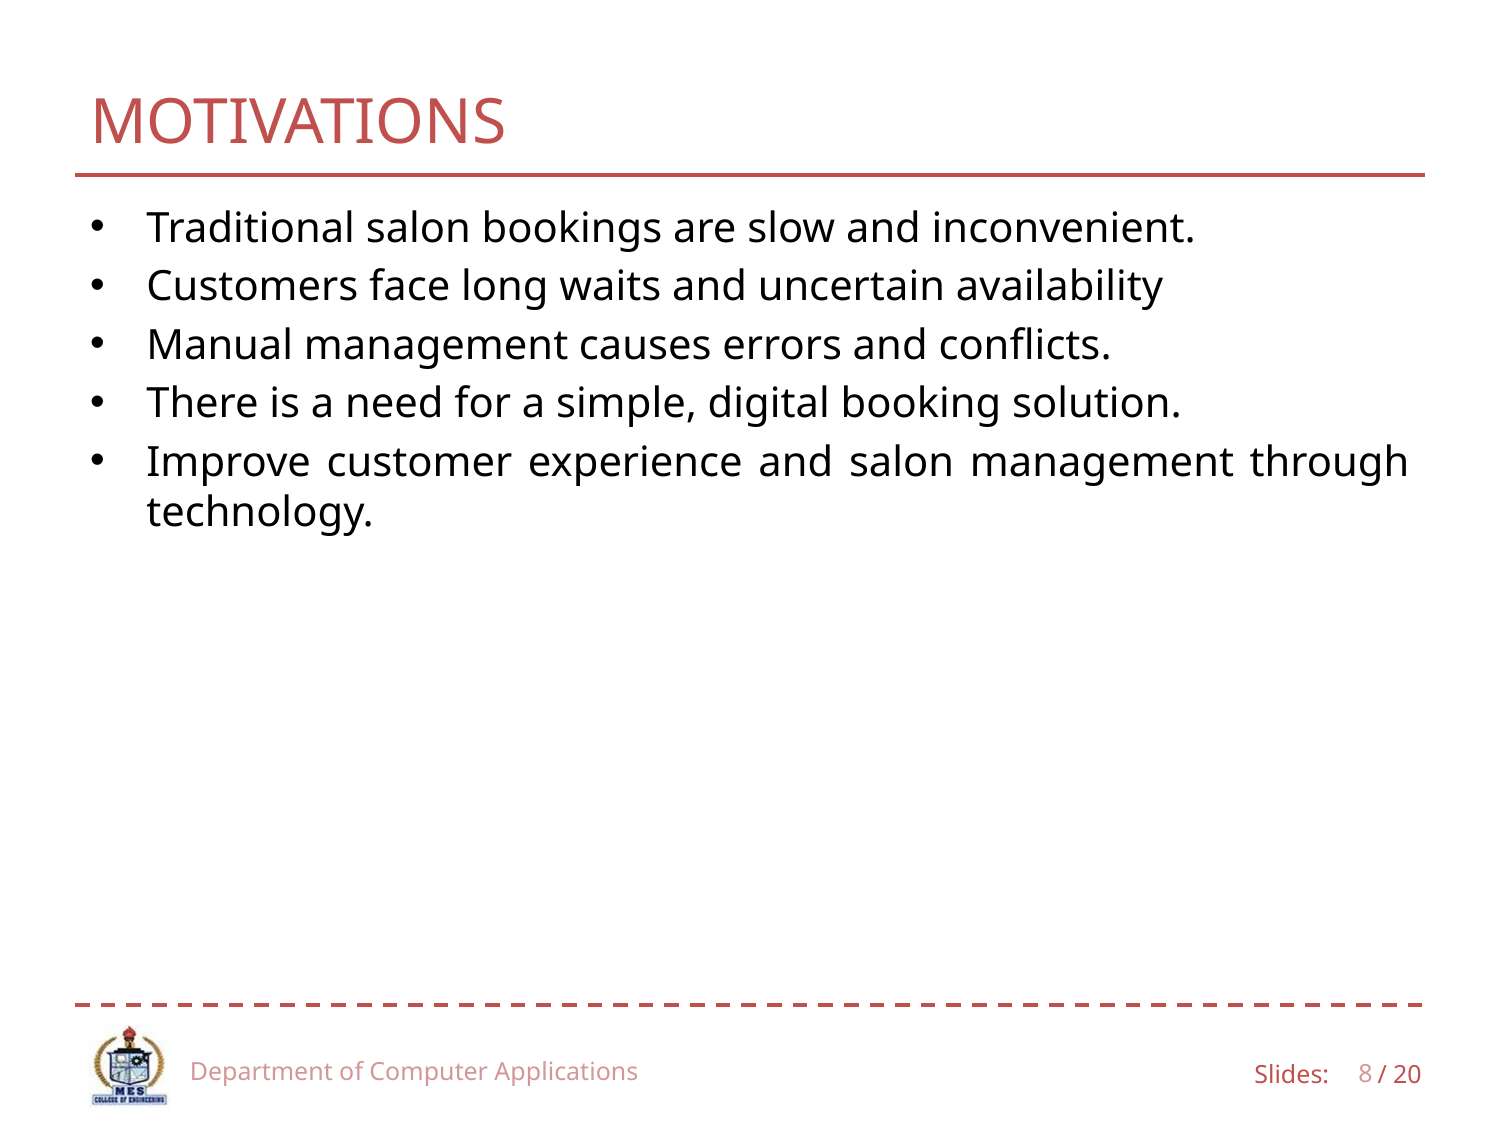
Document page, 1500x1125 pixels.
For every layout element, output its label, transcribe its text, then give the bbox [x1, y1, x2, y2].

list Traditional salon bookings are slow and inconvenient. Customers face long waits and uncertain availability Manual management causes errors and conflicts. There is a need for a simple, digital booking solution. Improve customer experience and salon management through technology. [75, 193, 1425, 1005]
slide_number 8 [1325, 1044, 1388, 1105]
footer Department of Computer Applications [174, 1042, 675, 1103]
picture [87, 1023, 171, 1109]
title MOTIVATIONS [73, 48, 1427, 189]
